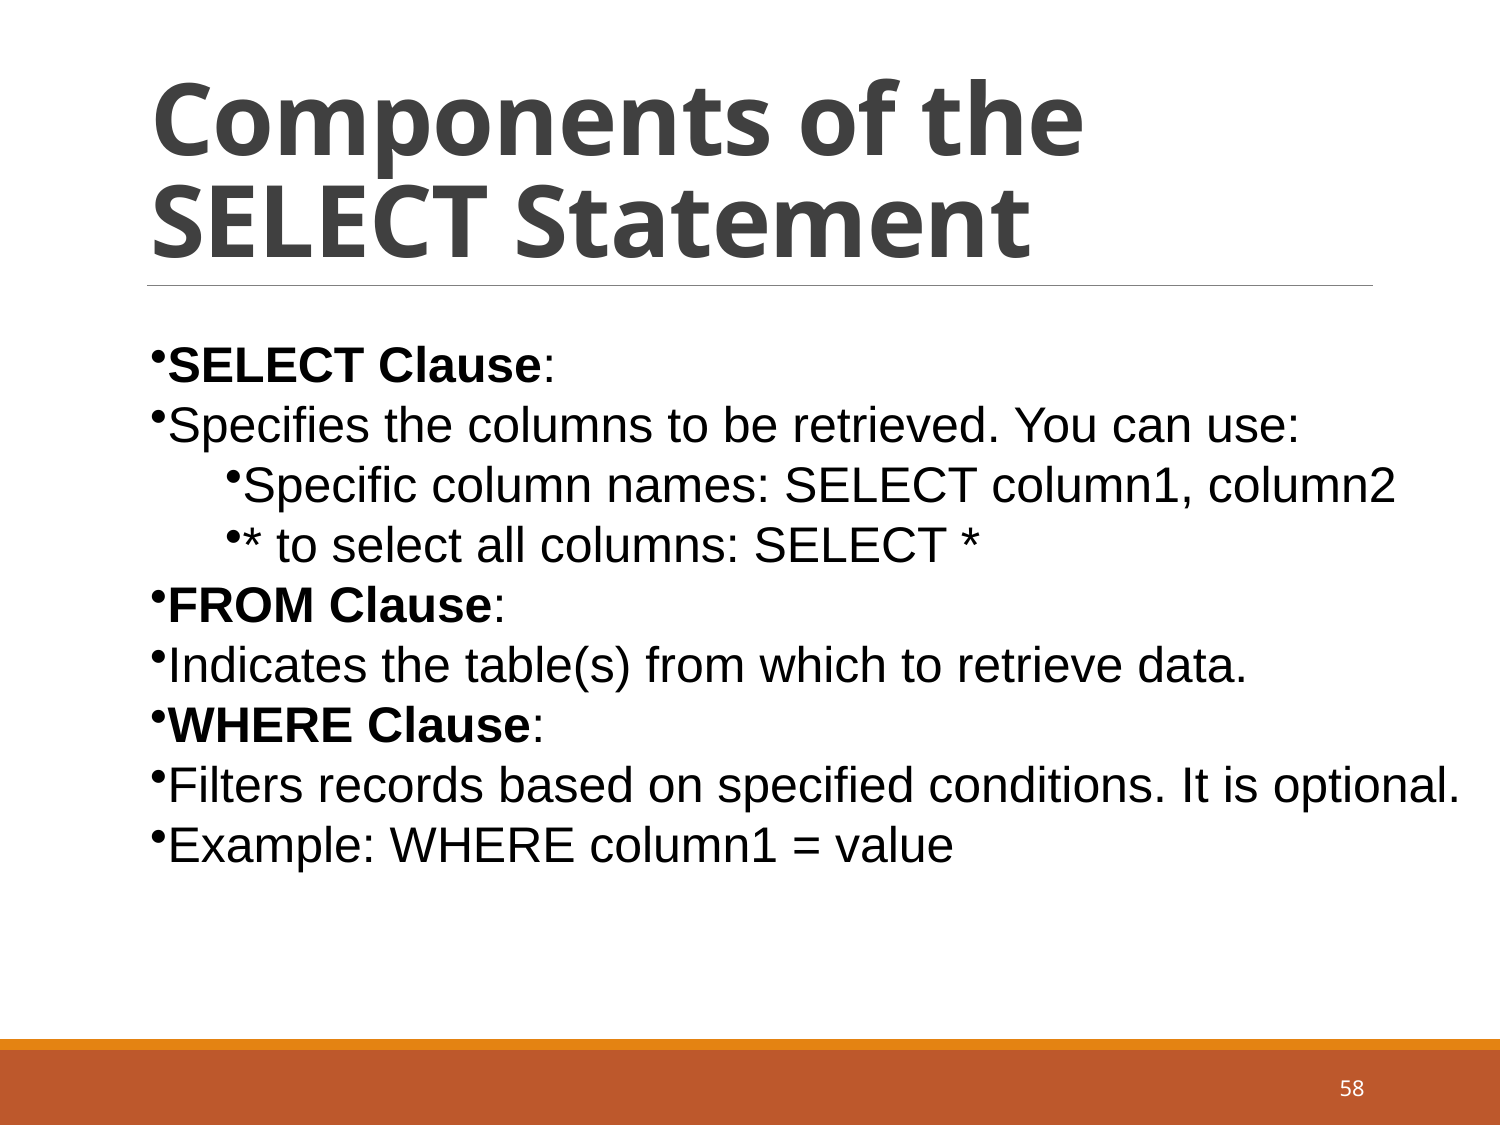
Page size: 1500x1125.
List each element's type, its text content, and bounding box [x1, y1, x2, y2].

title Components of the SELECT Statement [135, 47, 1373, 285]
list SELECT Clause: Specifies the columns to be retrieved. You can use: Specific column names: SELECT column1, column2 * to select all columns: SELECT * FROM Clause: Indicates the table(s) from which to retrieve data. WHERE Clause: Filters records based on specified conditions. It is optional. Example: WHERE column1 = value [135, 306, 1492, 960]
slide_number 58 [1218, 1059, 1380, 1120]
